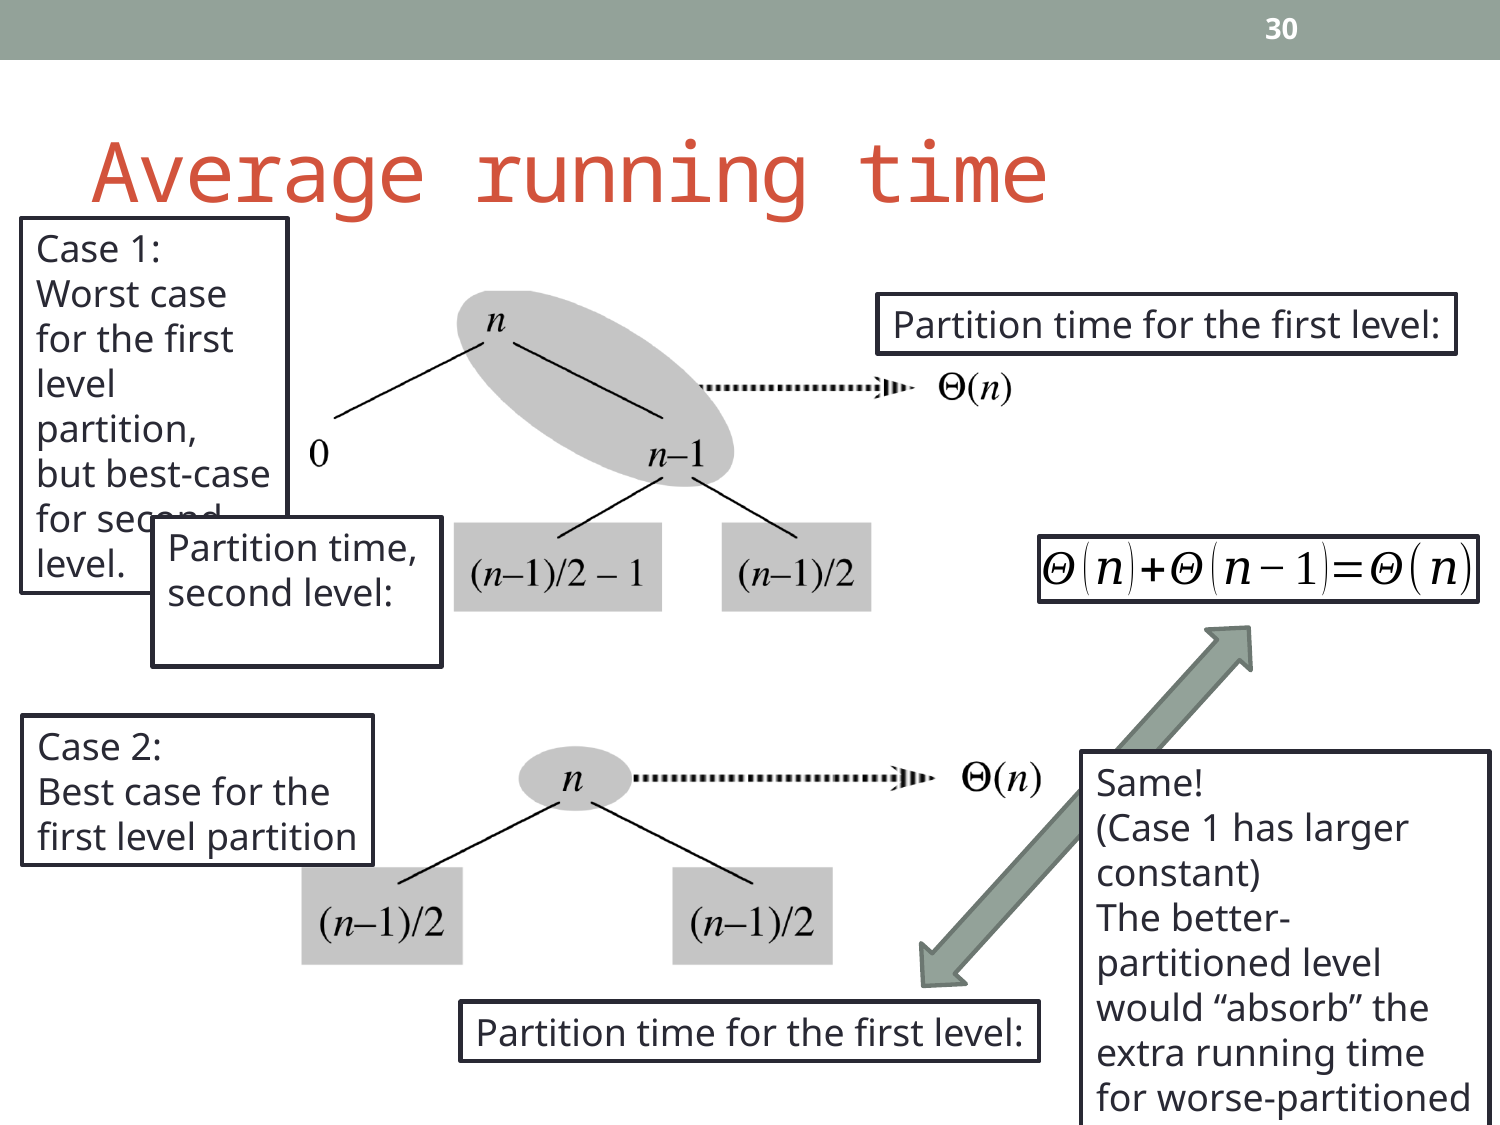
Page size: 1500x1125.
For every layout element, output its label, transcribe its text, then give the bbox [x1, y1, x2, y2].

slide_number 30 [1250, 3, 1425, 57]
text_box Case 1: Worst case for the first level partition, but best-case for second level. [19, 216, 290, 595]
picture [309, 290, 1026, 629]
title Average running time [75, 87, 1425, 250]
picture [271, 715, 1042, 1024]
text_box Case 2: Best case for the first level partition [20, 713, 272, 867]
text_box Same! (Case 1 has larger constant) The better-partitioned level would “absorb” the extra running time for worse-partitioned level. [1079, 749, 1492, 1125]
text_box [1114, 625, 1253, 749]
text_box [1048, 788, 1079, 875]
